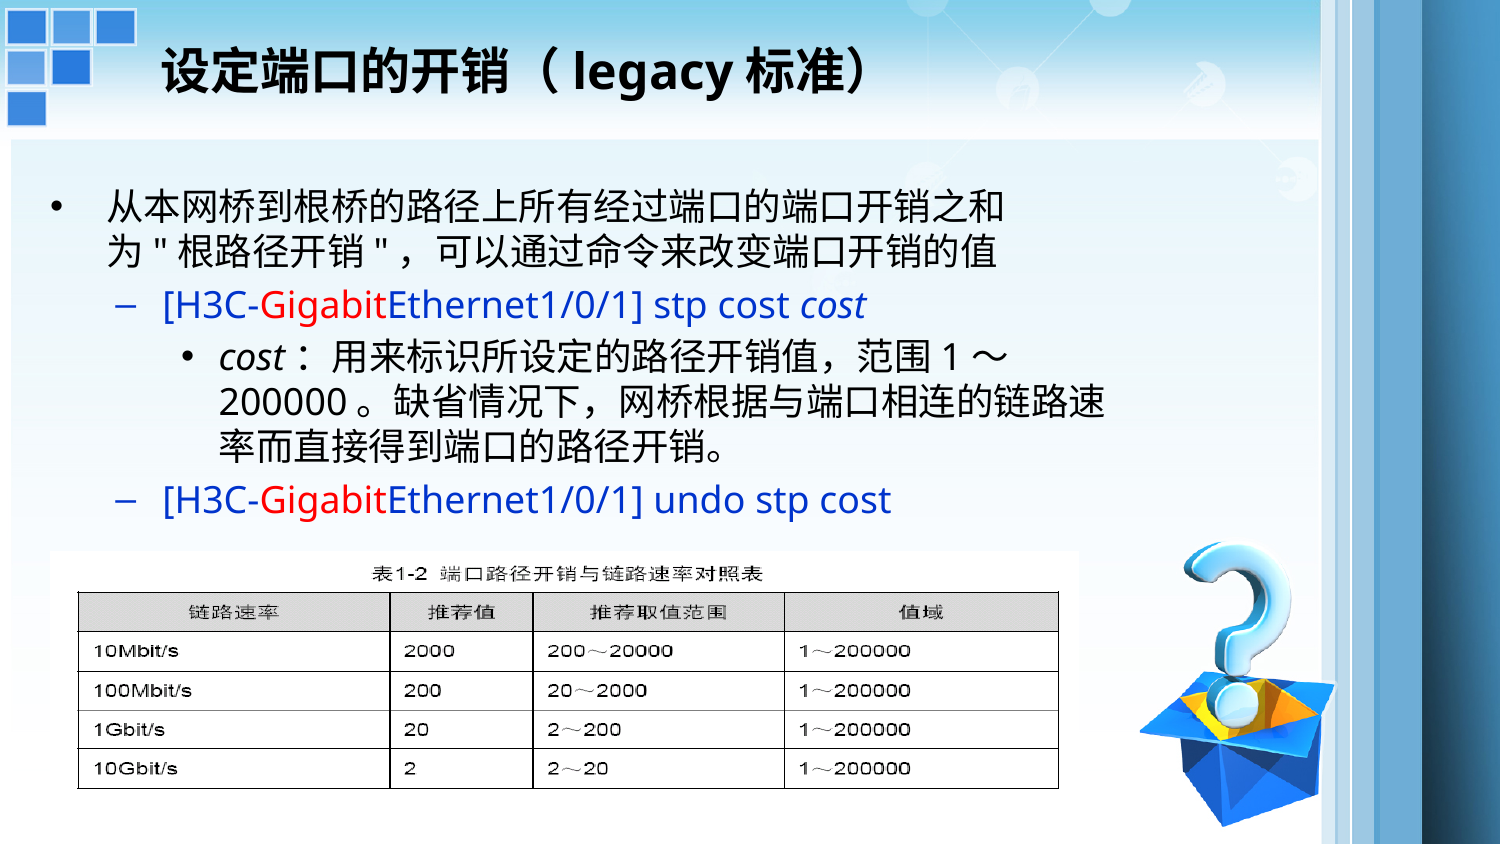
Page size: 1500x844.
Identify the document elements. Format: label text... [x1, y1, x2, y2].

picture [0, 0, 1500, 844]
text_box 设定端口的开销（legacy标准） [145, 31, 1140, 107]
list 从本网桥到根桥的路径上所有经过端口的端口开销之和为"根路径开销"，可以通过命令来改变端口开销的值 [H3C-GigabitEthernet1/0/1] stp cost cost cost：用来标识所设定的路径开销值，范围1～200000。缺省情况下，网桥根据与端口相连的链路速率而直接得到端口的路径开销。 [H3C-GigabitEthernet1/0/1] undo stp cost [35, 175, 1125, 540]
